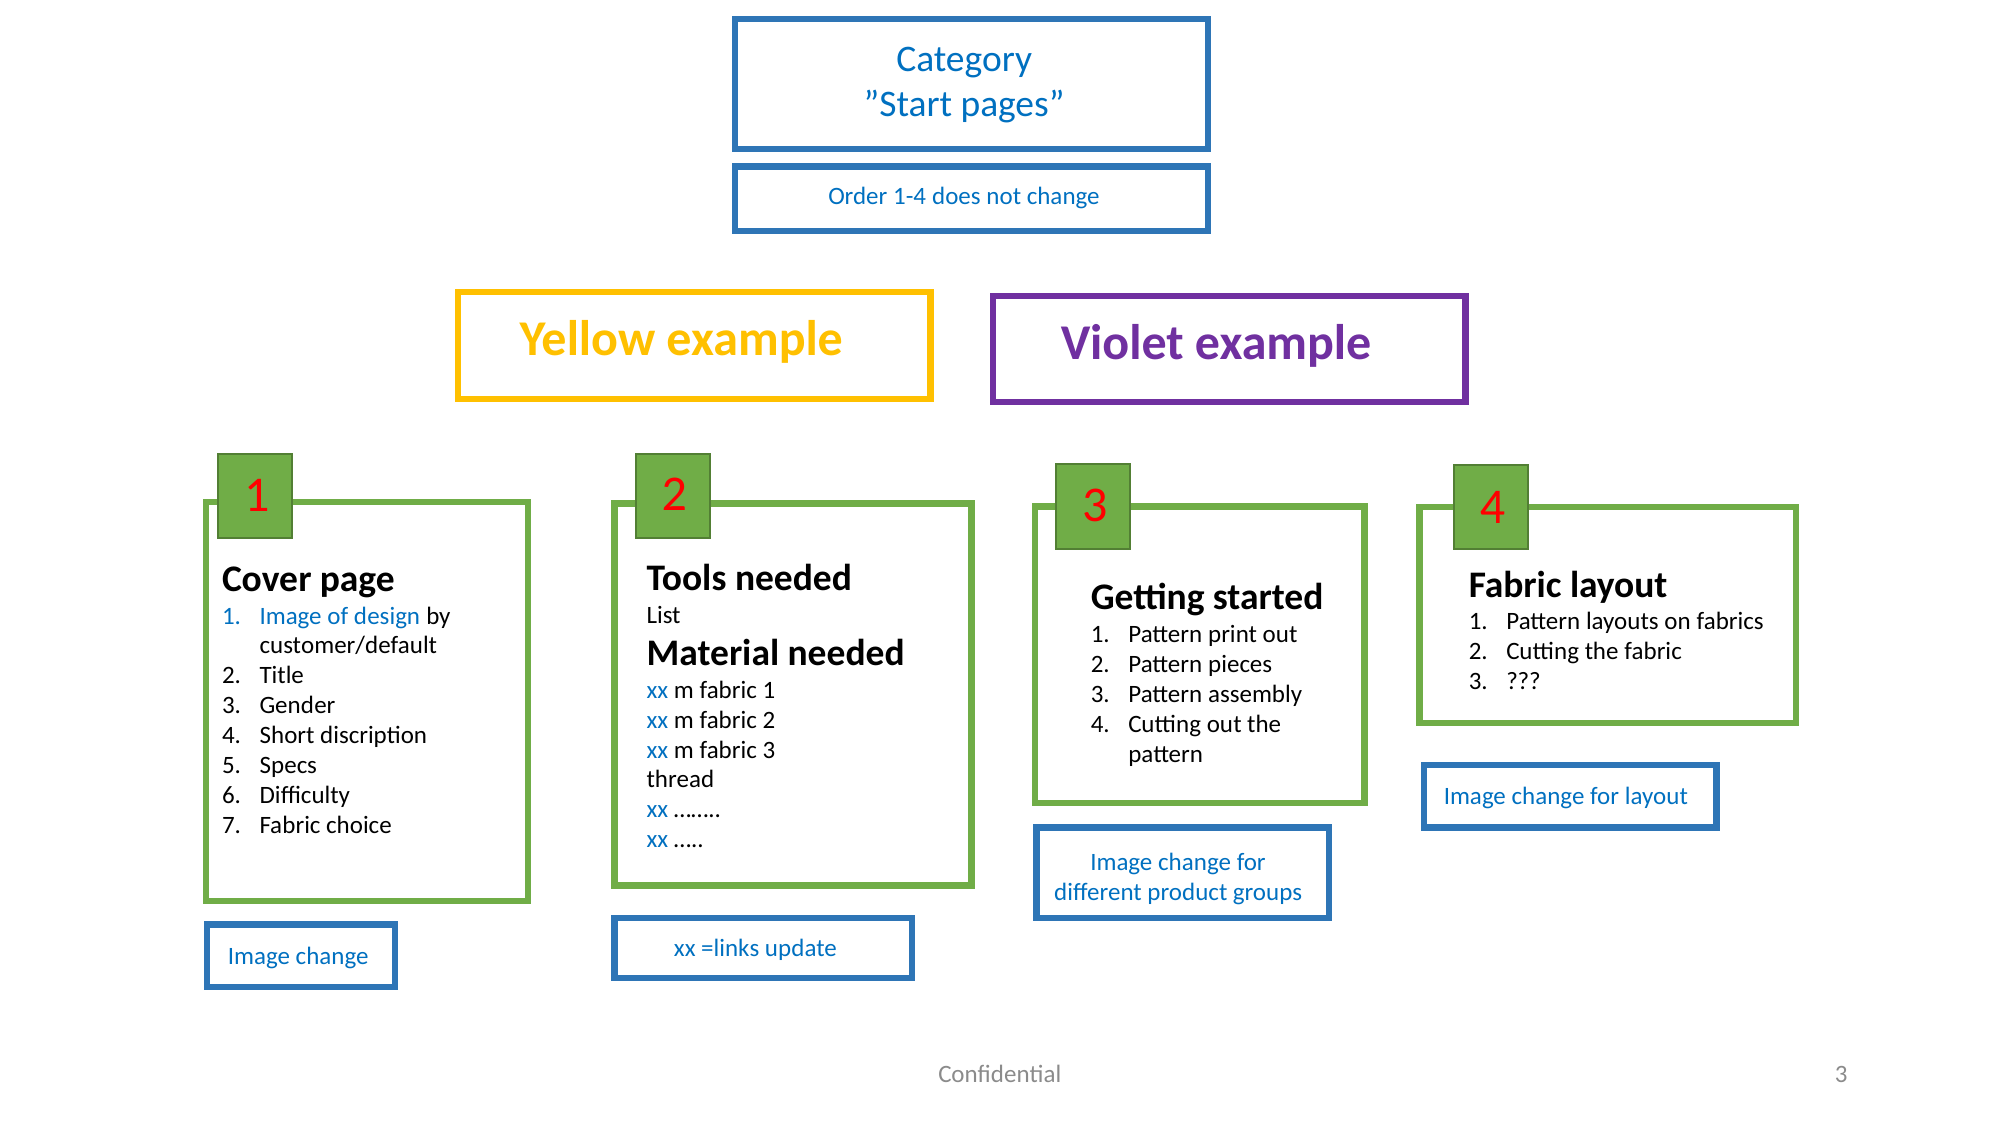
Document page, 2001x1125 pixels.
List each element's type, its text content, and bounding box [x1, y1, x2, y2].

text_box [1036, 827, 1330, 919]
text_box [992, 295, 1466, 403]
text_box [1035, 506, 1369, 804]
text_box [205, 501, 528, 901]
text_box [614, 503, 972, 900]
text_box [1419, 507, 1796, 724]
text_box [735, 166, 1208, 232]
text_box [458, 292, 931, 399]
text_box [635, 453, 710, 539]
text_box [207, 924, 396, 988]
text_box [217, 453, 293, 539]
footer Confidential [662, 1042, 1338, 1103]
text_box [735, 18, 1208, 150]
slide_number 3 [1412, 1042, 1863, 1103]
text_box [1453, 464, 1529, 550]
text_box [614, 918, 912, 979]
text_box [1055, 463, 1131, 549]
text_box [1424, 764, 1717, 828]
